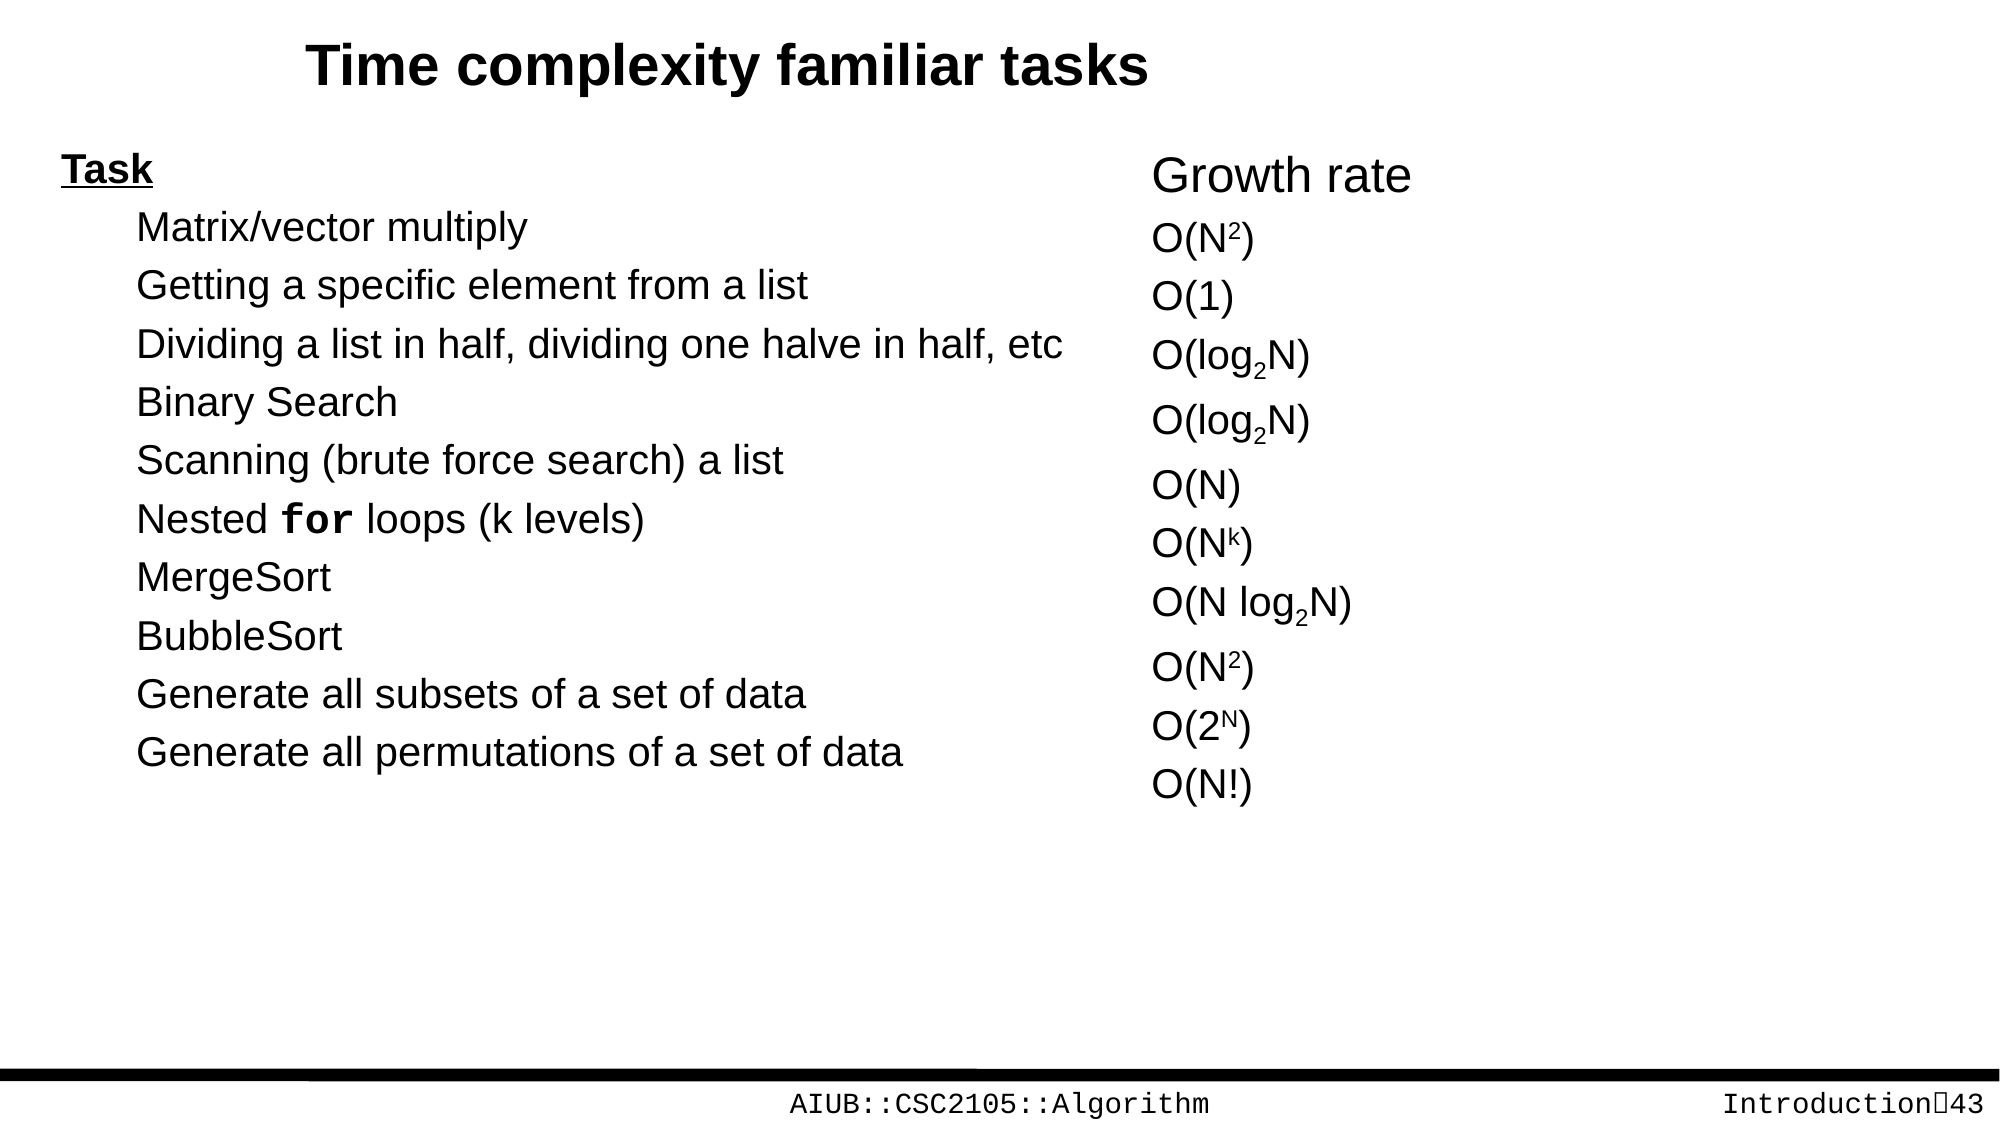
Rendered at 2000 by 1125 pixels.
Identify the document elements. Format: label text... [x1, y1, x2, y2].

text_box Growth rate O(N2) O(1) O(log2N) O(log2N) O(N) O(Nk) O(N log2N) O(N2) O(2N) O(N!) [1136, 135, 1432, 1081]
slide_number Introduction43 [1532, 1077, 2000, 1125]
text_box Time complexity familiar tasks [108, 24, 1348, 100]
text_box Task Matrix/vector multiply Getting a specific element from a list Dividing a list in half, dividing one halve in half, etc Binary Search Scanning (brute force search) a list Nested for loops (k levels) MergeSort BubbleSort Generate all subsets of a set of data Generate all permutations of a set of data [46, 134, 1136, 1080]
footer AIUB::CSC2105::Algorithm [682, 1080, 1317, 1125]
